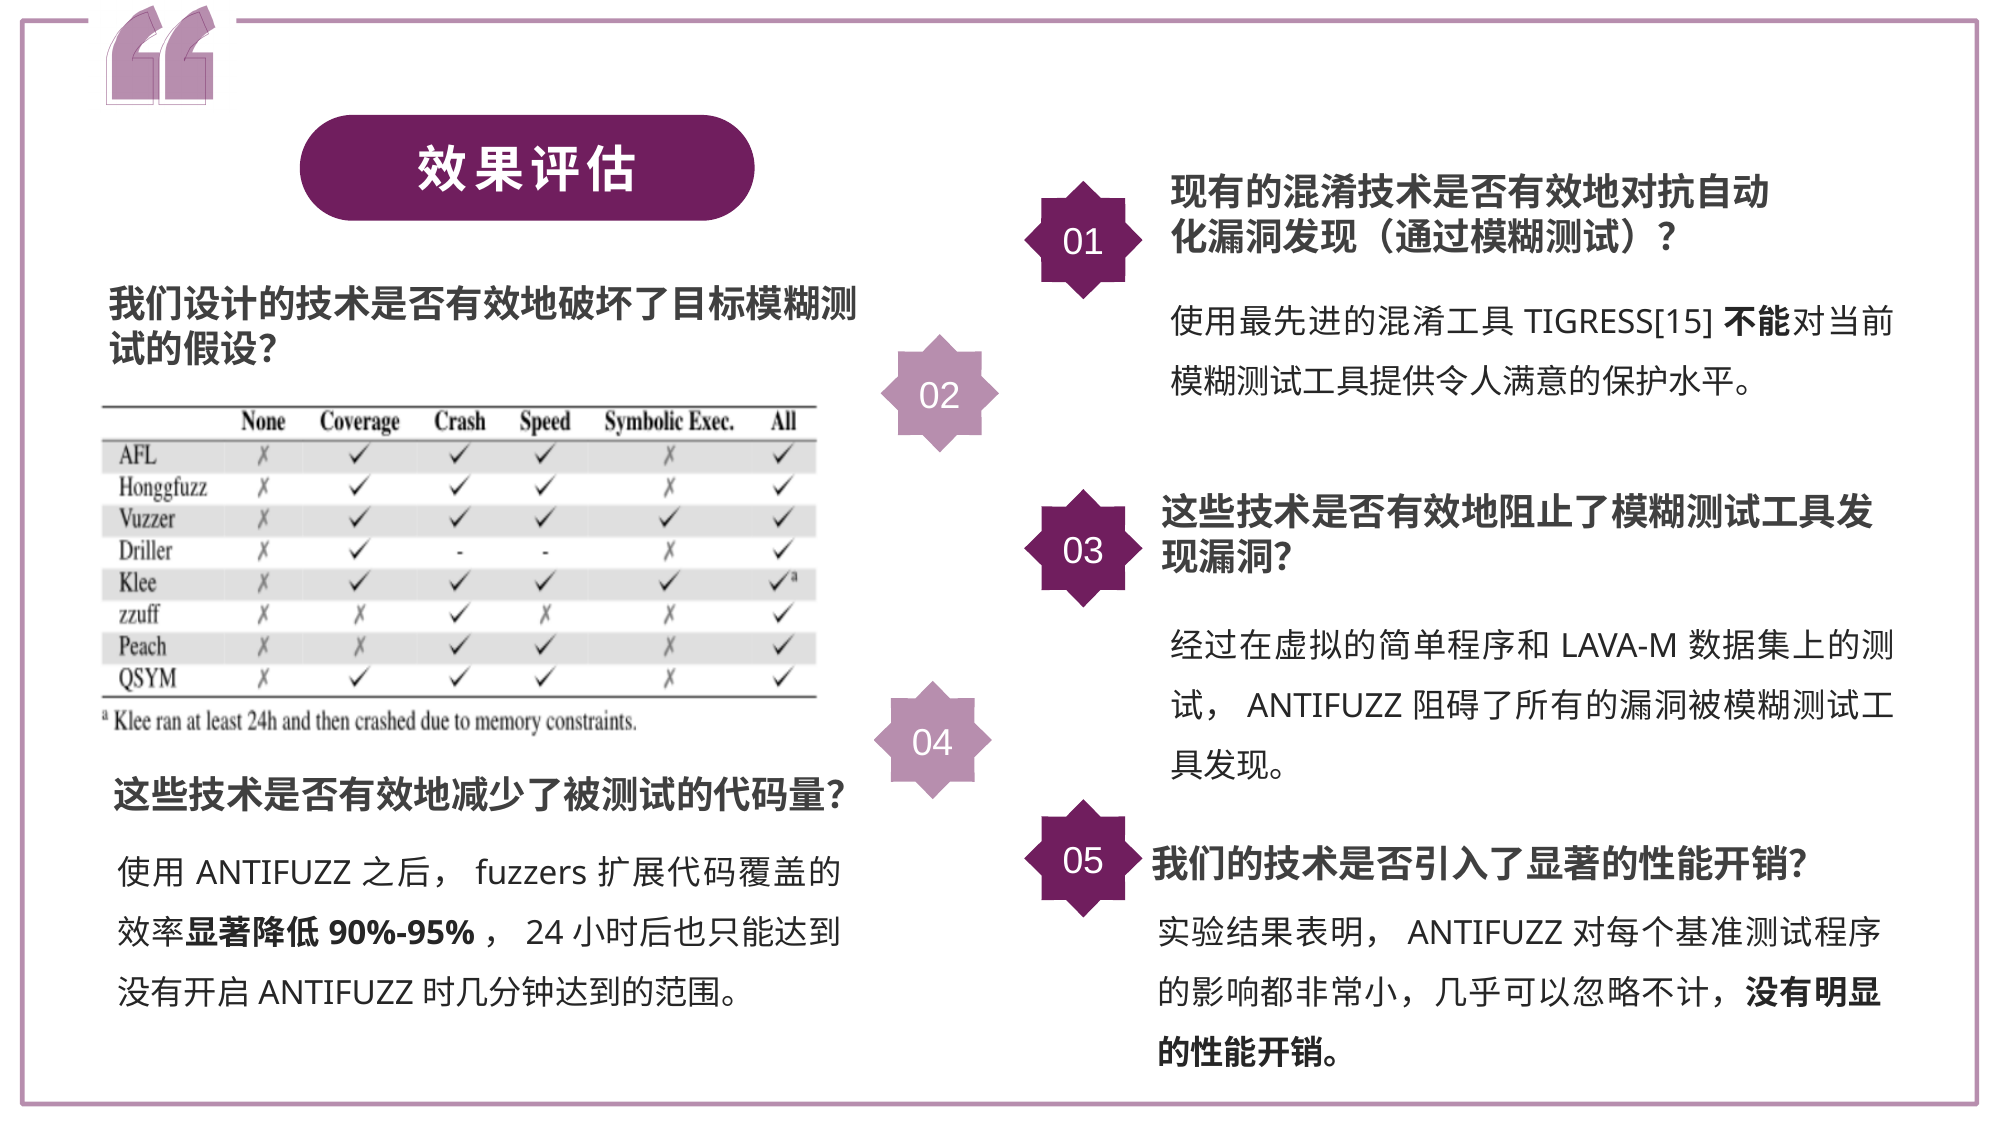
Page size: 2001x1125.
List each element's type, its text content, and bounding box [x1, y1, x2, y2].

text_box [1146, 480, 1910, 734]
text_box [1155, 160, 1910, 409]
text_box 我们设计的技术是否有效地破坏了目标模糊测试的假设？ [93, 272, 873, 372]
text_box 效果评估 [299, 114, 755, 221]
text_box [873, 180, 1143, 800]
picture [84, 372, 874, 753]
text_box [98, 763, 861, 1021]
text_box 实验结果表明，ANTIFUZZ对每个基准测试程序的影响都非常小，几乎可以忽略不计，没有明显的性能开销。 [1142, 883, 1897, 1079]
text_box 05 [1022, 800, 1136, 919]
picture [88, 0, 237, 113]
text_box 我们的技术是否引入了显著的性能开销？ [1136, 832, 1892, 892]
